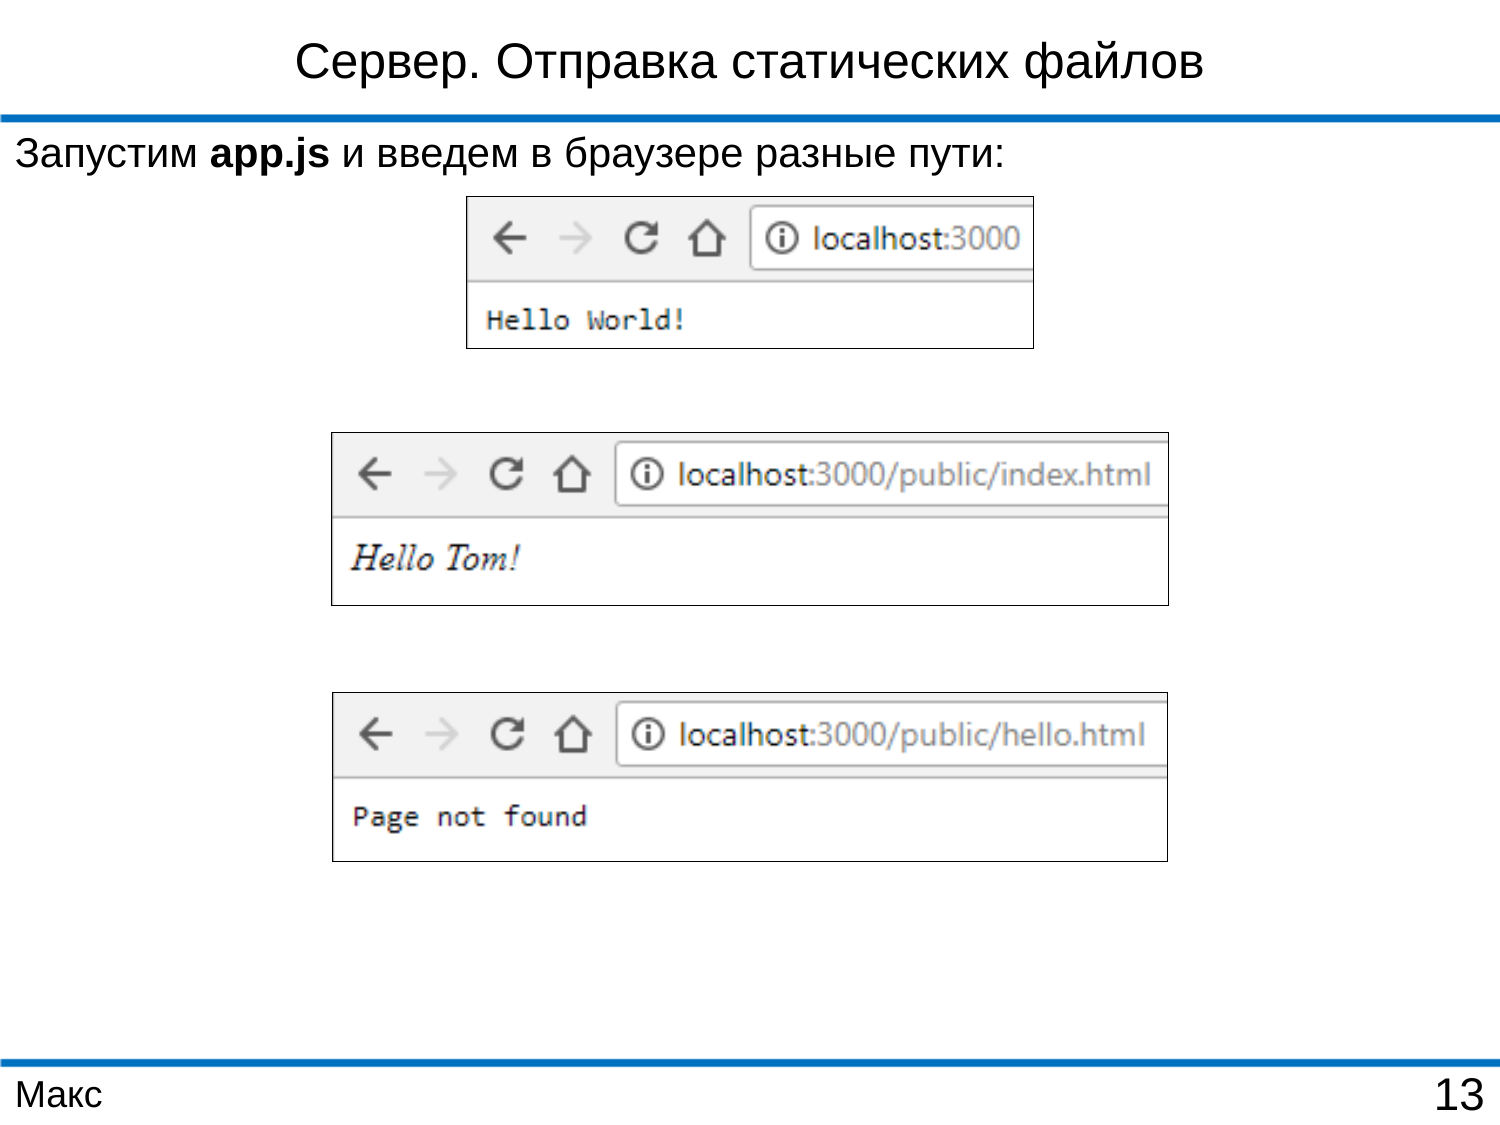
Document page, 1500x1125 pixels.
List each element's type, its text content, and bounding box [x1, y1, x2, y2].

text_box Сервер. Отправка статических файлов [0, 0, 1500, 118]
text_box Макс [0, 1062, 1382, 1123]
text_box Запустим app.js и введем в браузере разные пути: [0, 118, 1500, 183]
slide_number 13 [1382, 1062, 1500, 1123]
picture [0, 183, 1500, 1062]
